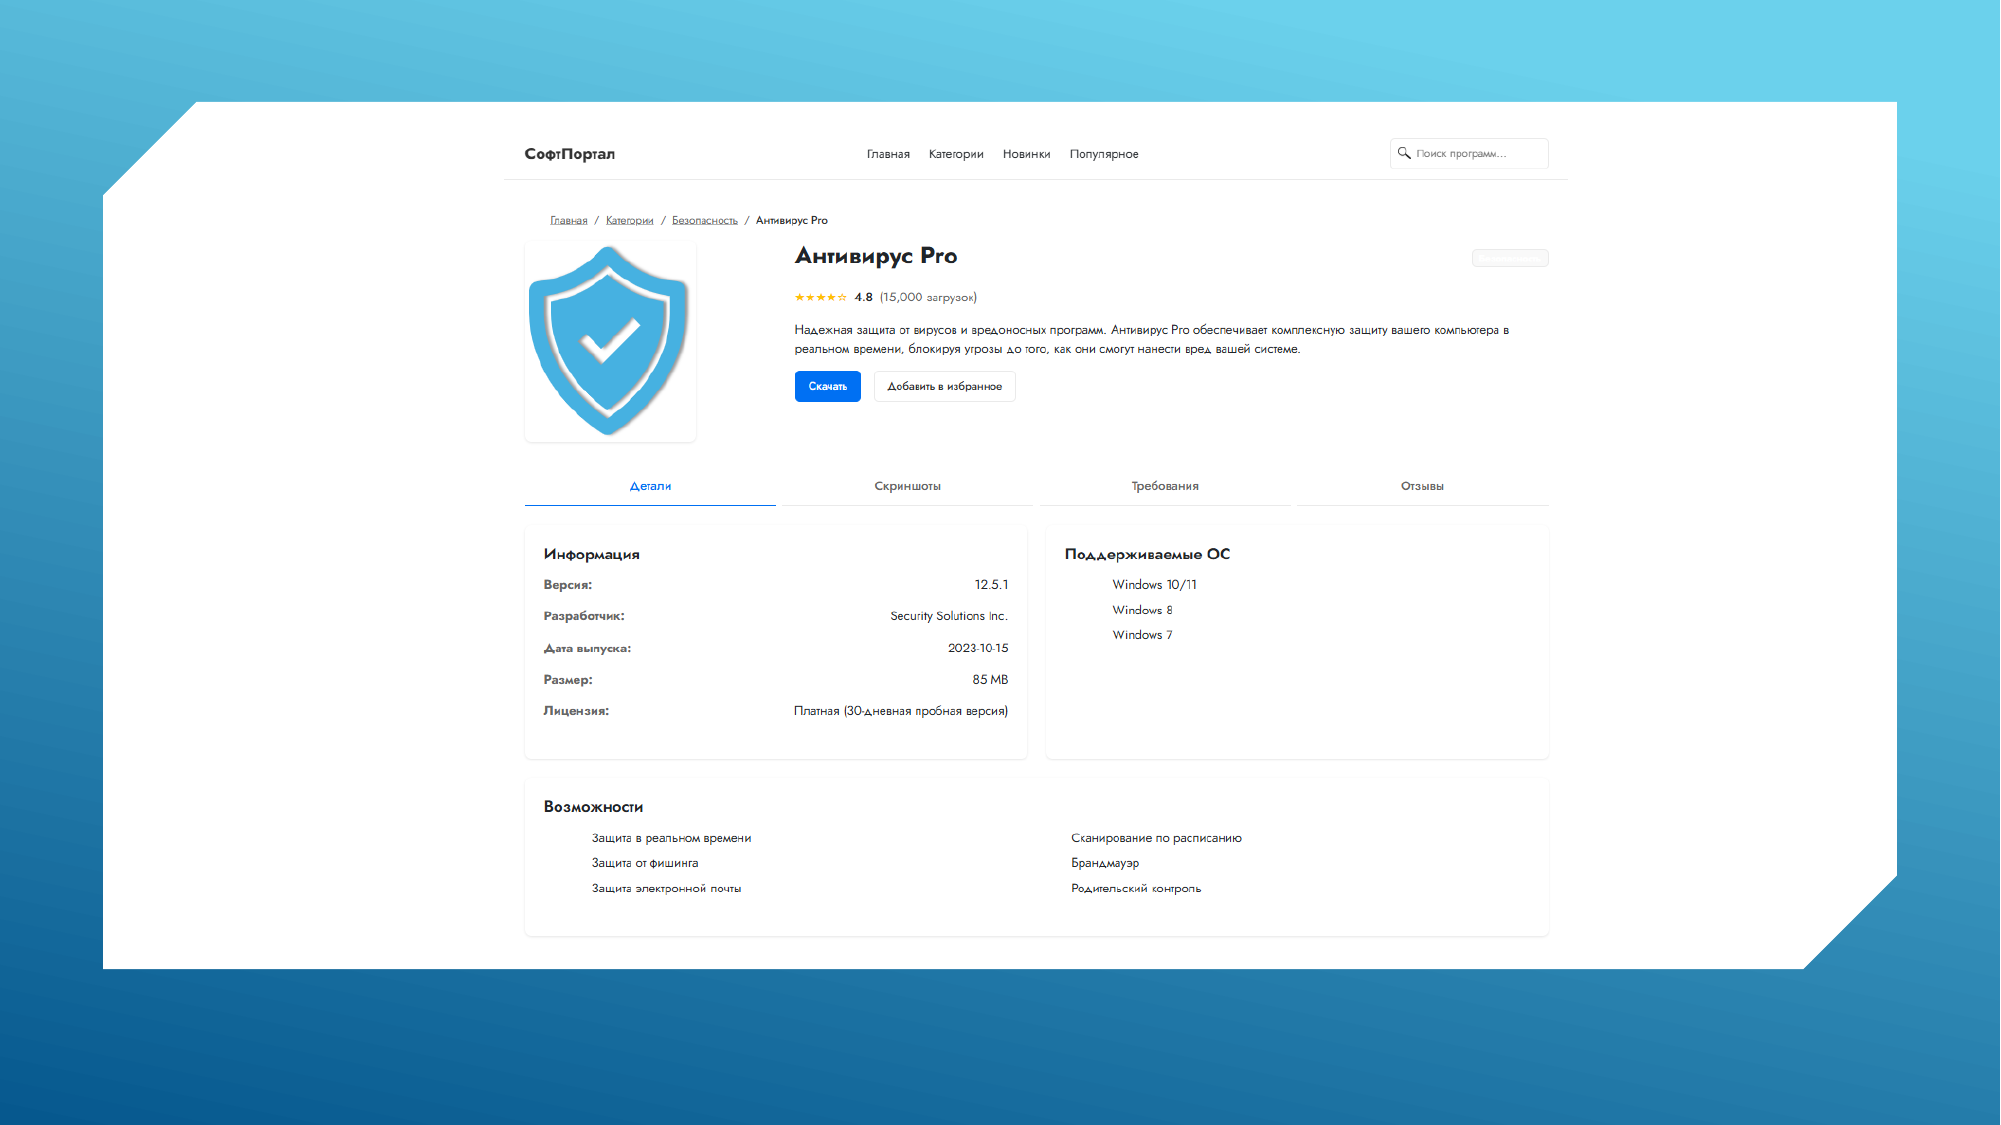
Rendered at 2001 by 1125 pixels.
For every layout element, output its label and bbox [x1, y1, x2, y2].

text_box [101, 100, 1899, 971]
text_box [0, 0, 2000, 1125]
picture [504, 132, 1568, 946]
text_box [1510, 485, 2000, 1013]
